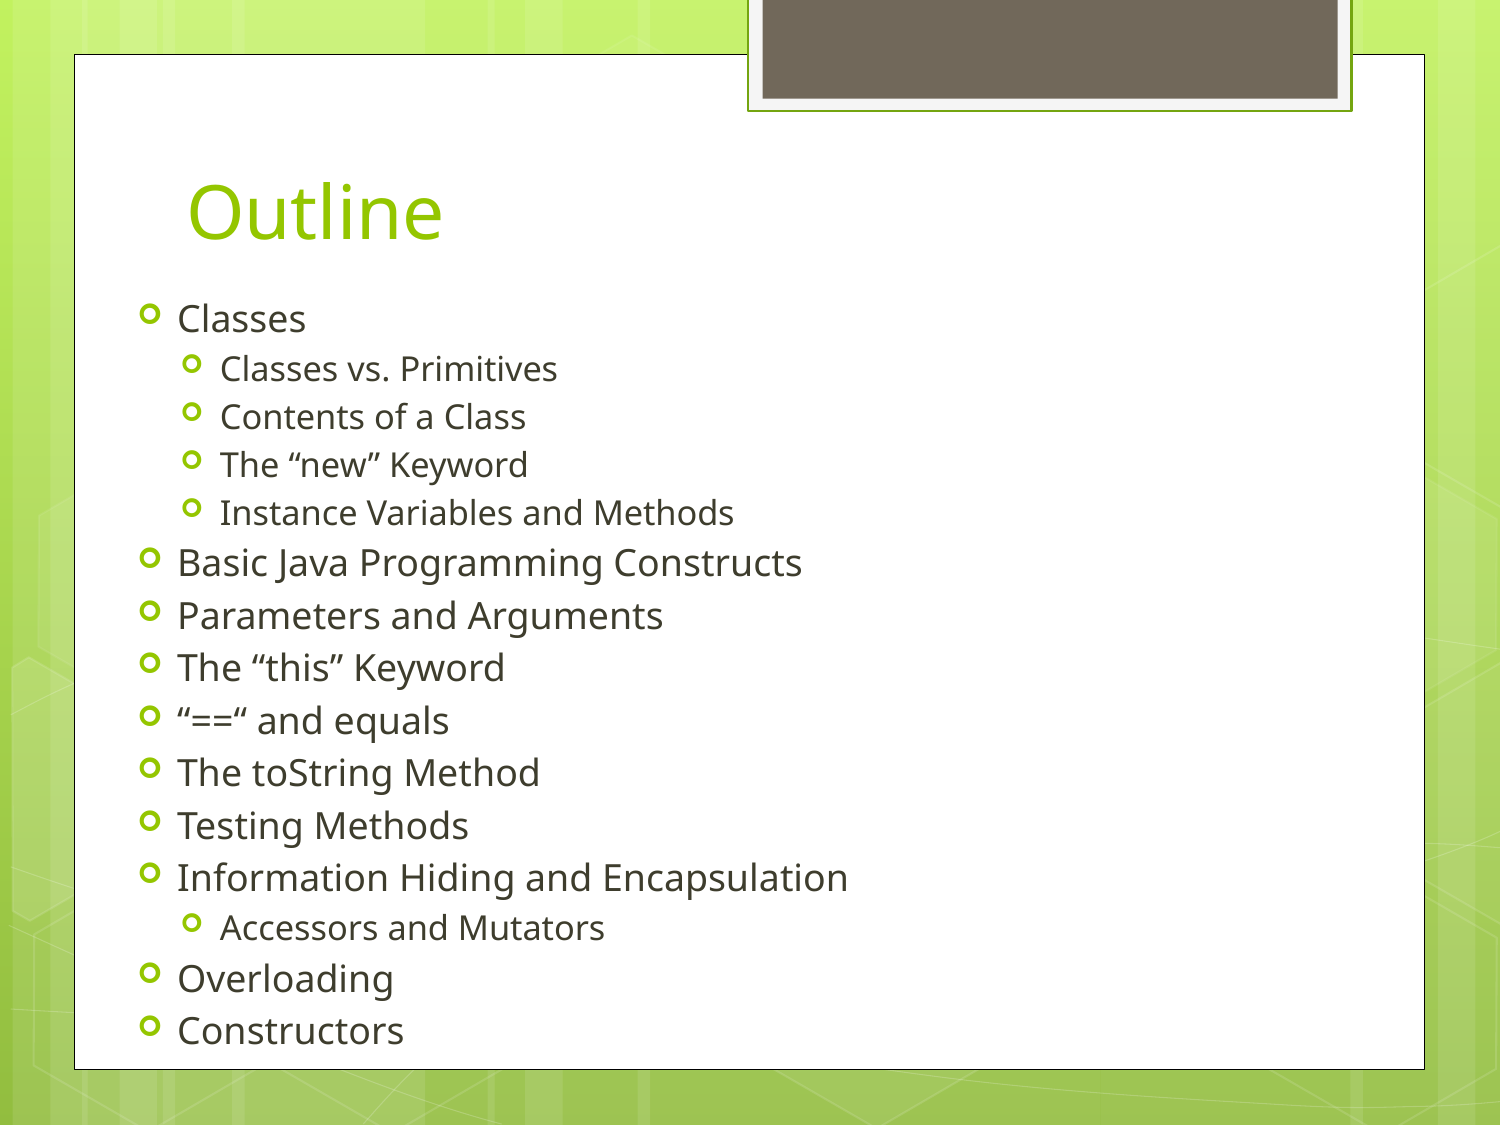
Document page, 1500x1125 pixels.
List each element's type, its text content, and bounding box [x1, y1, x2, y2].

list Classes Classes vs. Primitives Contents of a Class The “new” Keyword Instance Variables and Methods Basic Java Programming Constructs Parameters and Arguments The “this” Keyword “==“ and equals The toString Method Testing Methods Information Hiding and Encapsulation Accessors and Mutators Overloading Constructors [112, 287, 1388, 1063]
title Outline [171, 75, 1324, 263]
